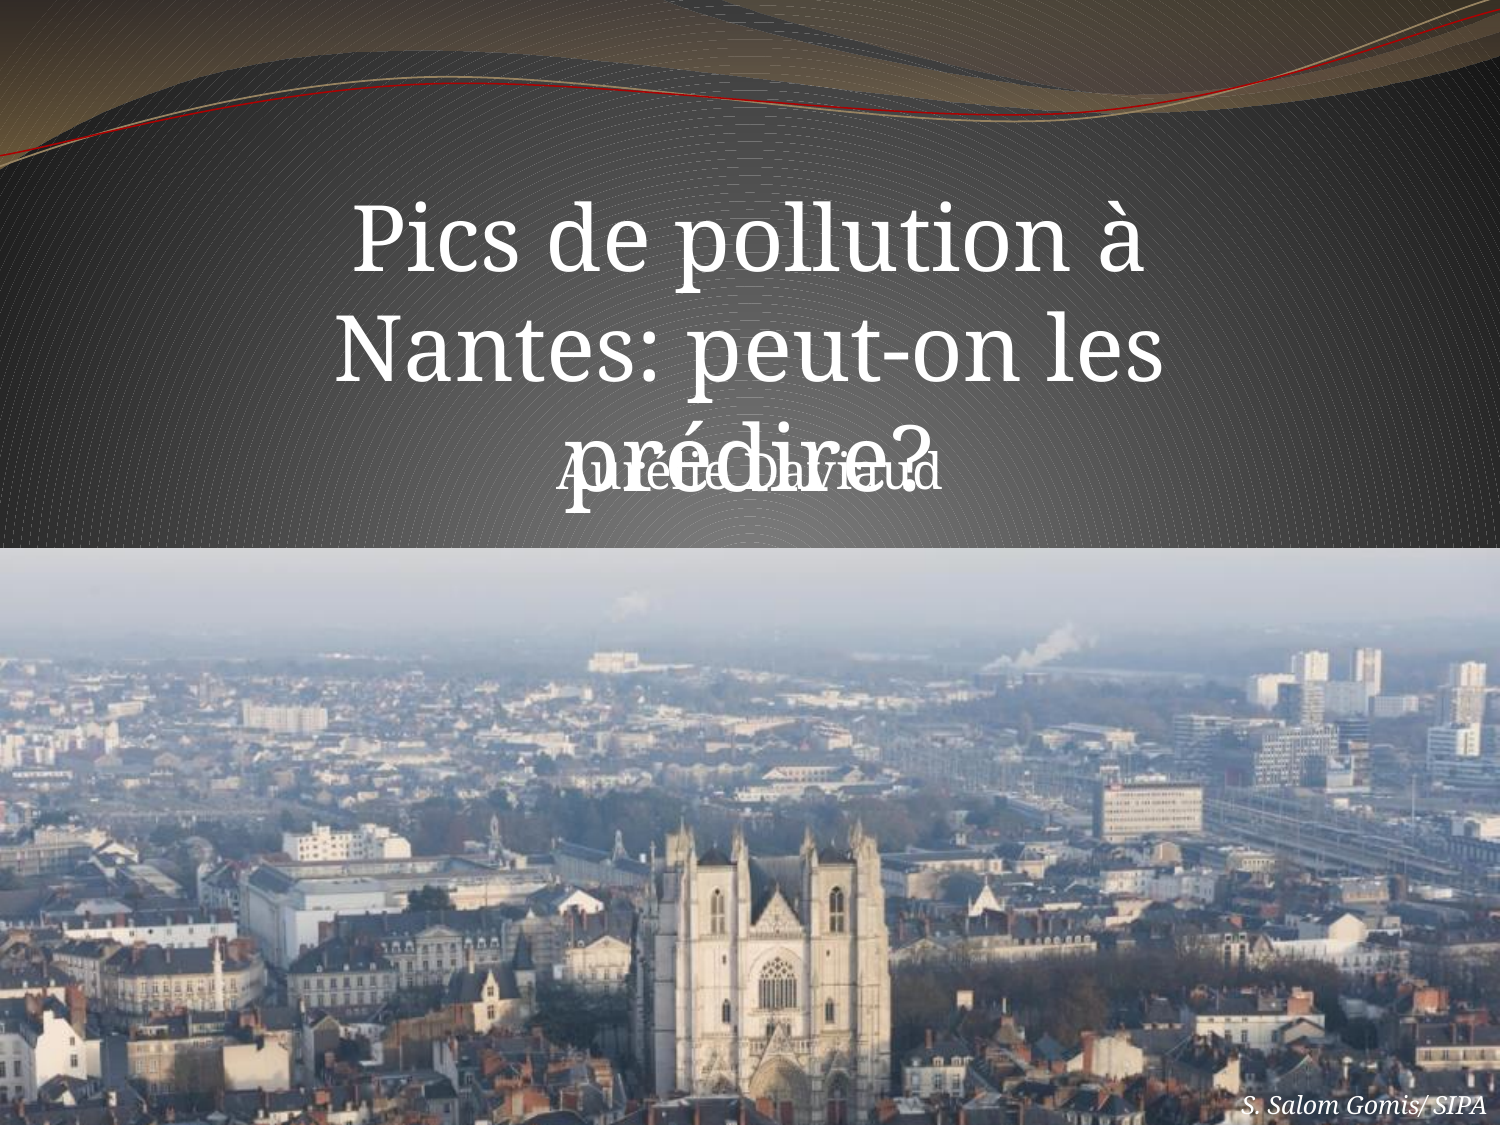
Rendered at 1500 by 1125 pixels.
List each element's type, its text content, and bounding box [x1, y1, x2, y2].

text_box Aurélie Daviaud [165, 432, 1335, 508]
picture [0, 548, 1500, 1125]
text_box Pics de pollution à Nantes: peut-on les prédire? [159, 172, 1341, 518]
